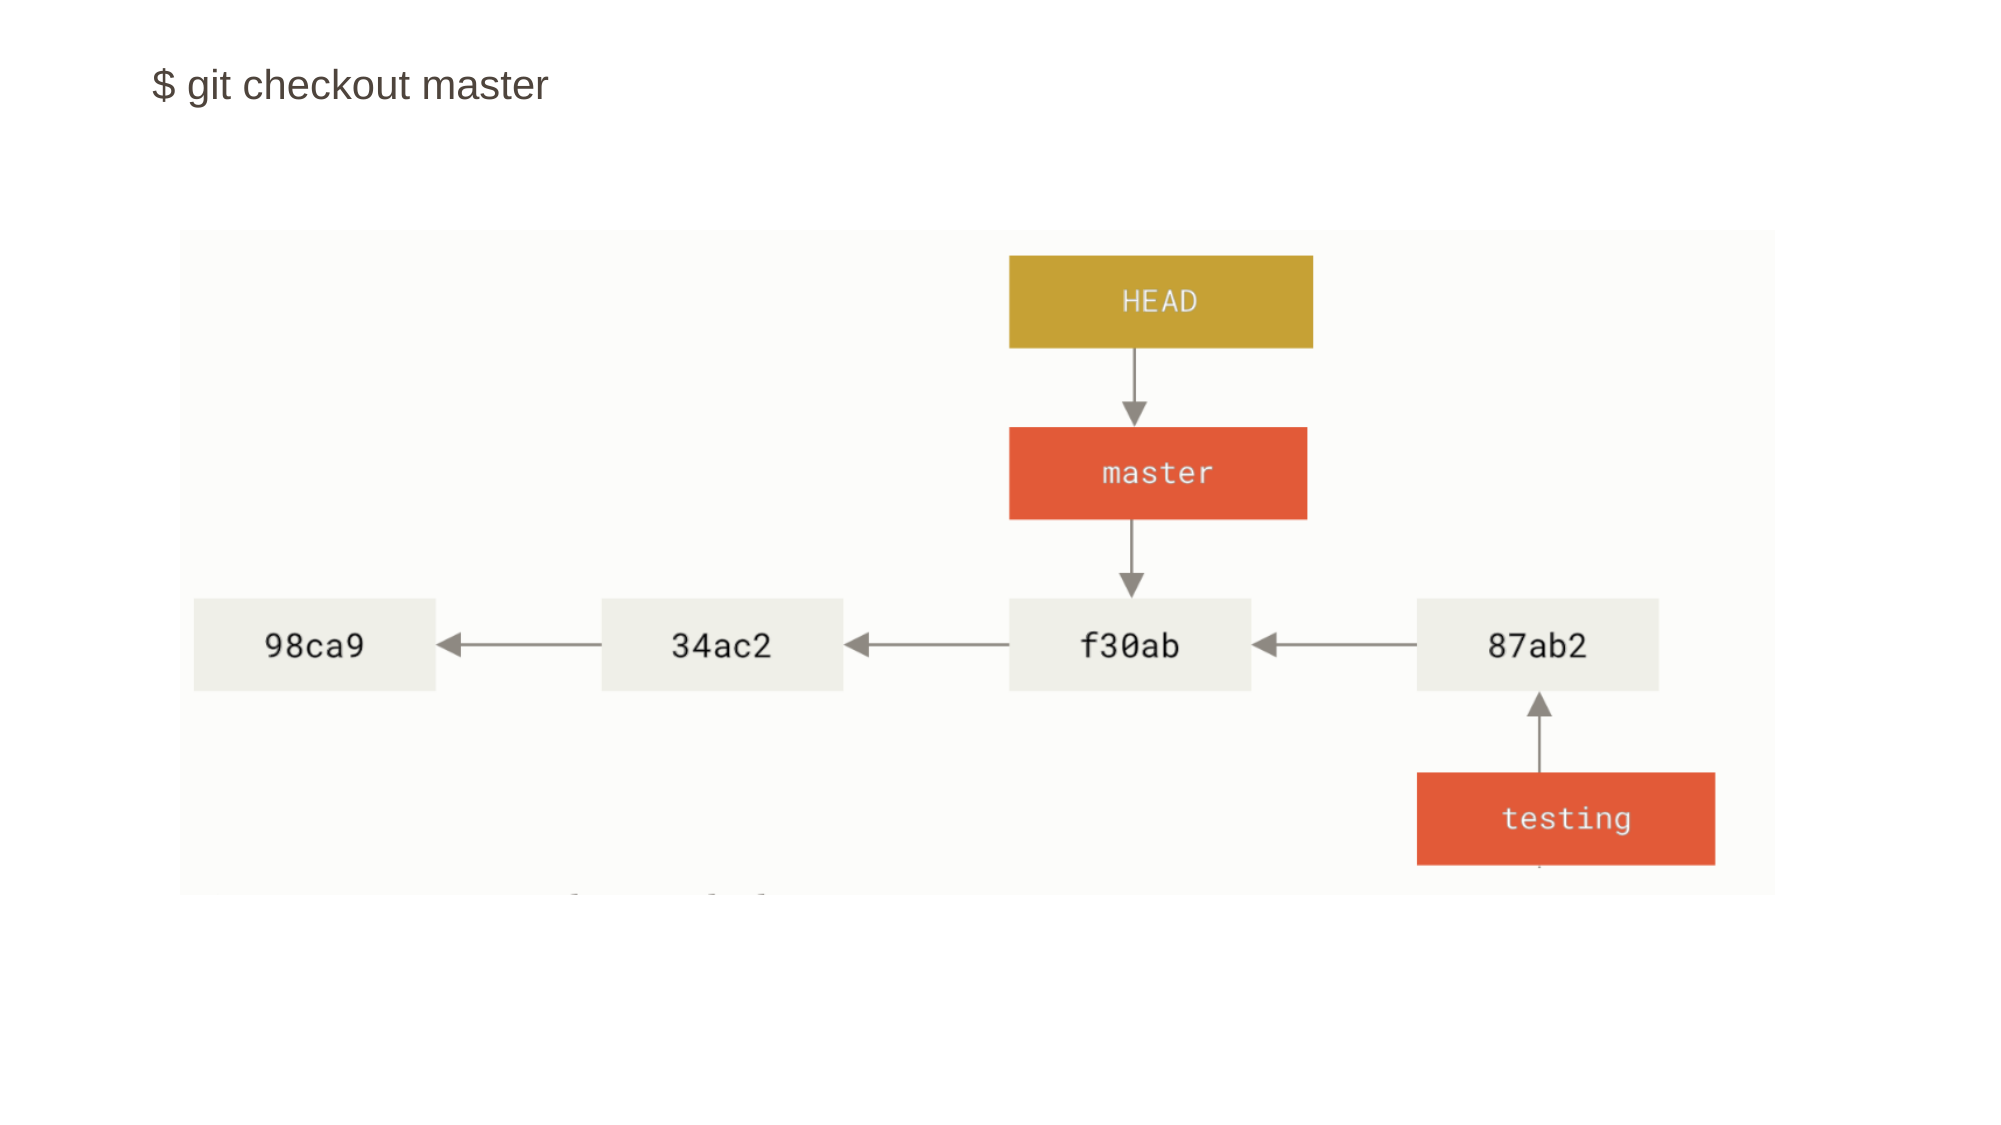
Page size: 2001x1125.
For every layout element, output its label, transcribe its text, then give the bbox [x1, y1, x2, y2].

list $ git checkout master [137, 56, 1863, 771]
picture [180, 229, 1775, 895]
